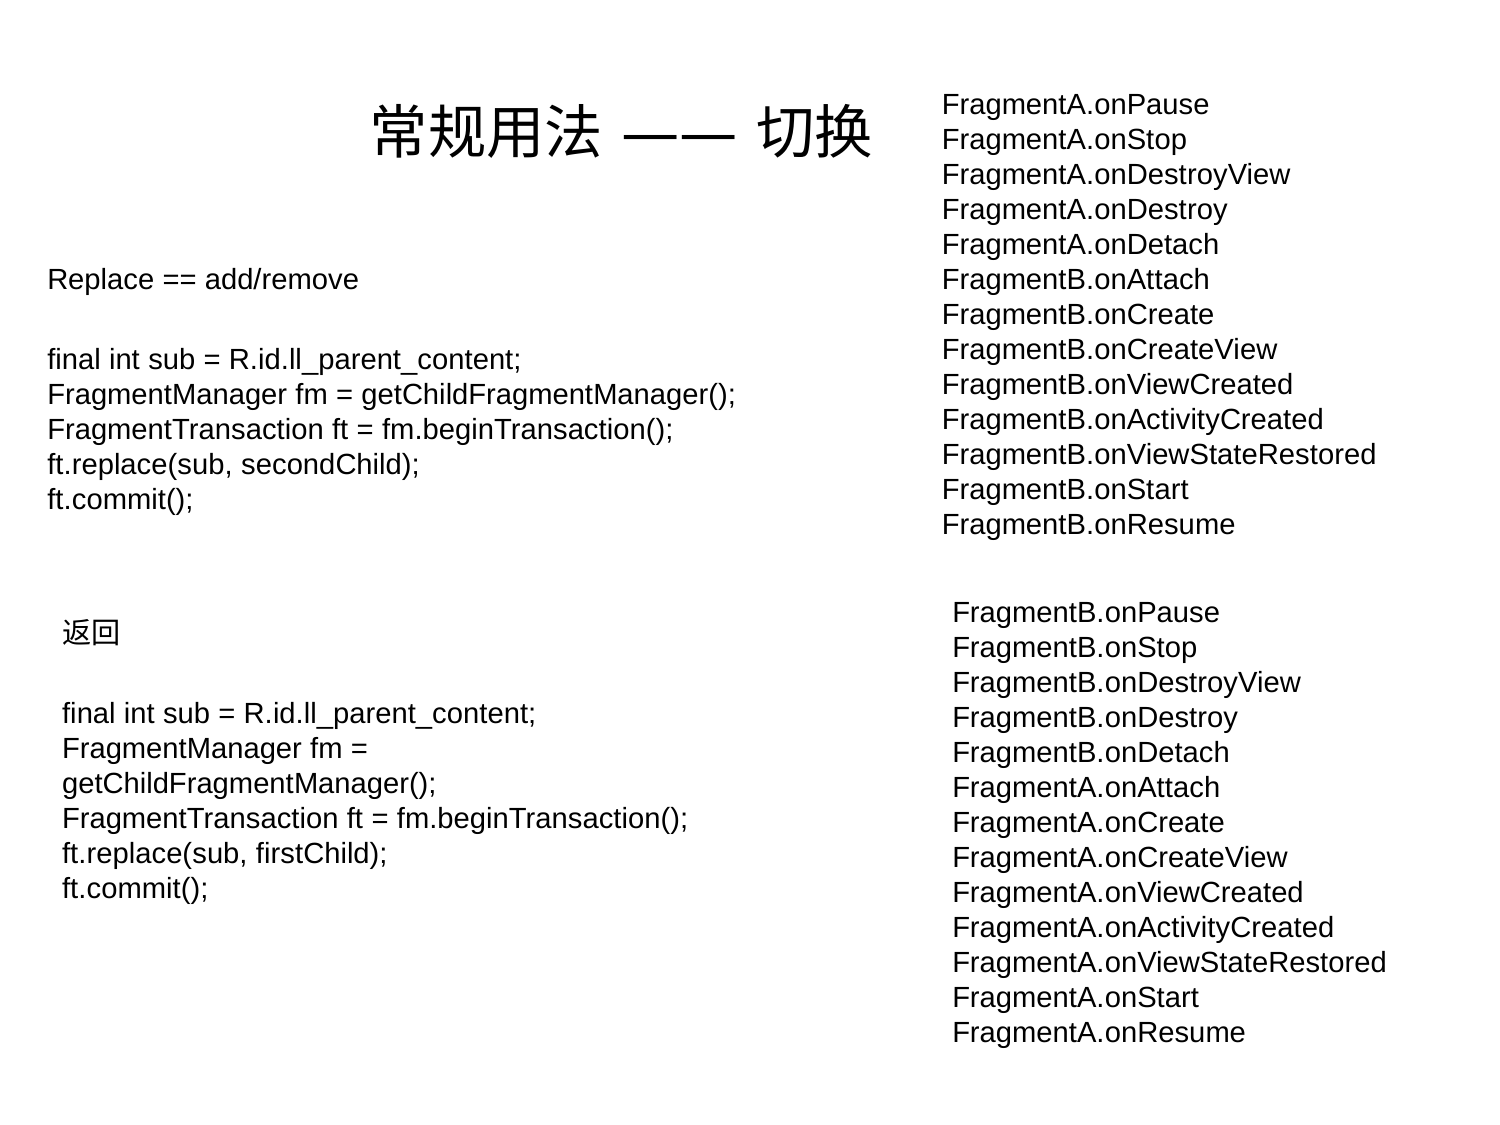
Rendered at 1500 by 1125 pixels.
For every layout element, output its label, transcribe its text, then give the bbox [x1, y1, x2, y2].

text_box FragmentA.onPause FragmentA.onStop FragmentA.onDestroyView FragmentA.onDestroy FragmentA.onDetach FragmentB.onAttach FragmentB.onCreate FragmentB.onCreateView FragmentB.onViewCreated FragmentB.onActivityCreated FragmentB.onViewStateRestored FragmentB.onStart FragmentB.onResume [927, 78, 1500, 552]
text_box 常规用法 —— 切换 [0, 36, 1297, 225]
text_box FragmentB.onPause FragmentB.onStop FragmentB.onDestroyView FragmentB.onDestroy FragmentB.onDetach FragmentA.onAttach FragmentA.onCreate FragmentA.onCreateView FragmentA.onViewCreated FragmentA.onActivityCreated FragmentA.onViewStateRestored FragmentA.onStart FragmentA.onResume [937, 586, 1500, 1125]
text_box Replace == add/remove final int sub = R.id.ll_parent_content; FragmentManager fm = getChildFragmentManager(); FragmentTransaction ft = fm.beginTransaction(); ft.replace(sub, secondChild); ft.commit(); [47, 225, 927, 552]
text_box 返回 final int sub = R.id.ll_parent_content; FragmentManager fm = getChildFragmentManager(); FragmentTransaction ft = fm.beginTransaction(); ft.replace(sub, firstChild); ft.commit(); [47, 607, 732, 896]
